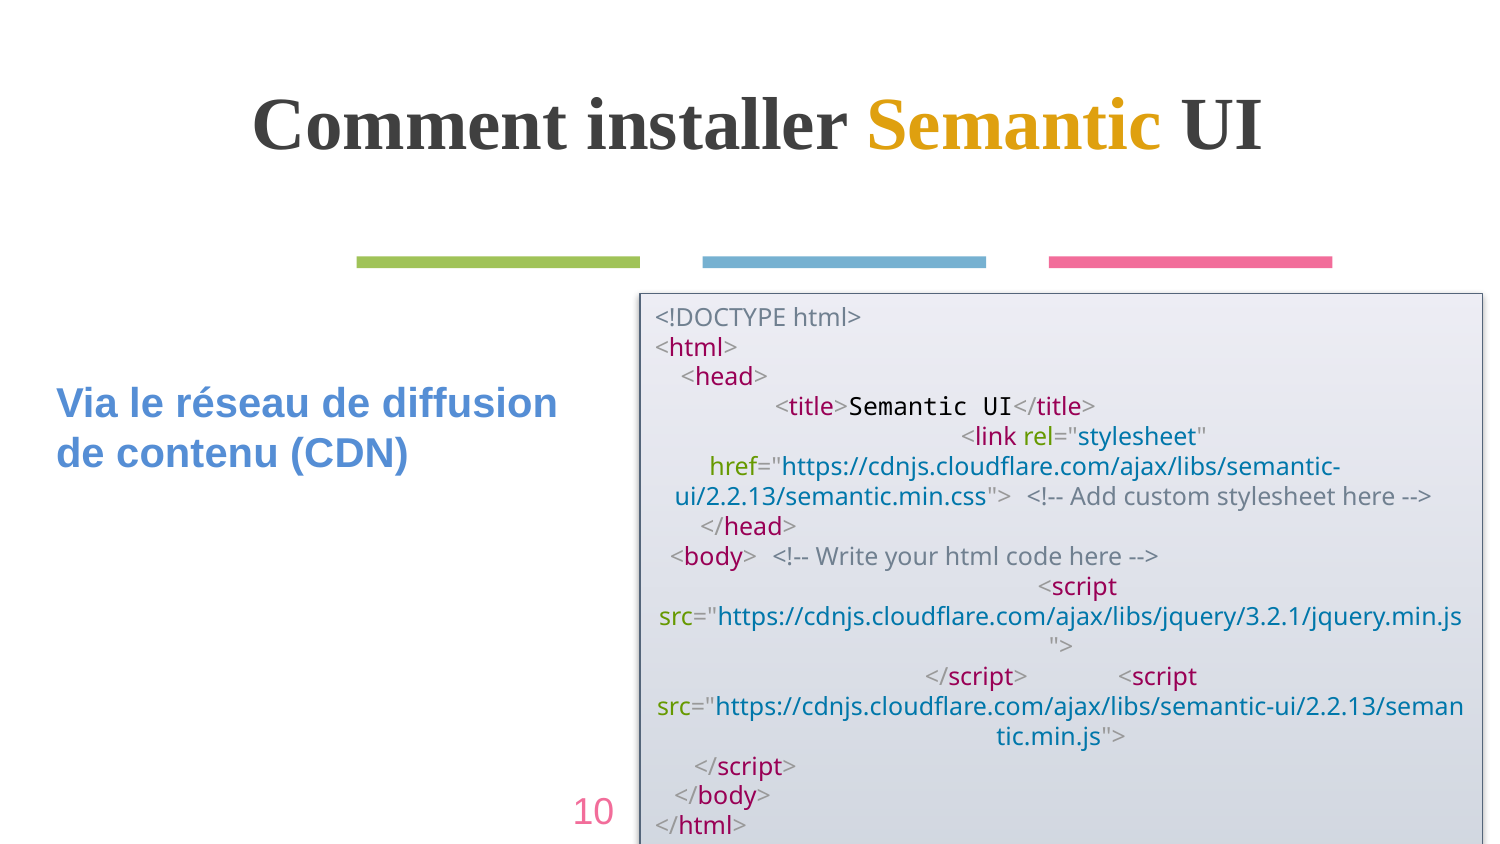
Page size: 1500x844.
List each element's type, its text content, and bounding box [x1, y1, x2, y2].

text_box [701, 254, 988, 270]
text_box [354, 254, 642, 270]
text_box [1047, 254, 1334, 270]
text_box 10 [558, 779, 643, 839]
title Comment installer Semantic UI [236, 55, 1483, 184]
text_box Via le réseau de diffusion de contenu (CDN) [41, 368, 634, 514]
text_box <!DOCTYPE html> <html> <head> <title>Semantic UI</title> <link rel="stylesheet" href="https://cdnjs.cloudflare.com/ajax/libs/semantic- ui/2.2.13/semantic.min.css"> <!-- Add custom stylesheet here --> </head> <body> <!-- Write your html code here --> <script src="https://cdnjs.cloudflare.com/ajax/libs/jquery/3.2.1/jquery.min.js"> </script> <script src="https://cdnjs.cloudflare.com/ajax/libs/semantic-ui/2.2.13/semantic.min.js"> </script> </body> </html> [639, 293, 1483, 844]
